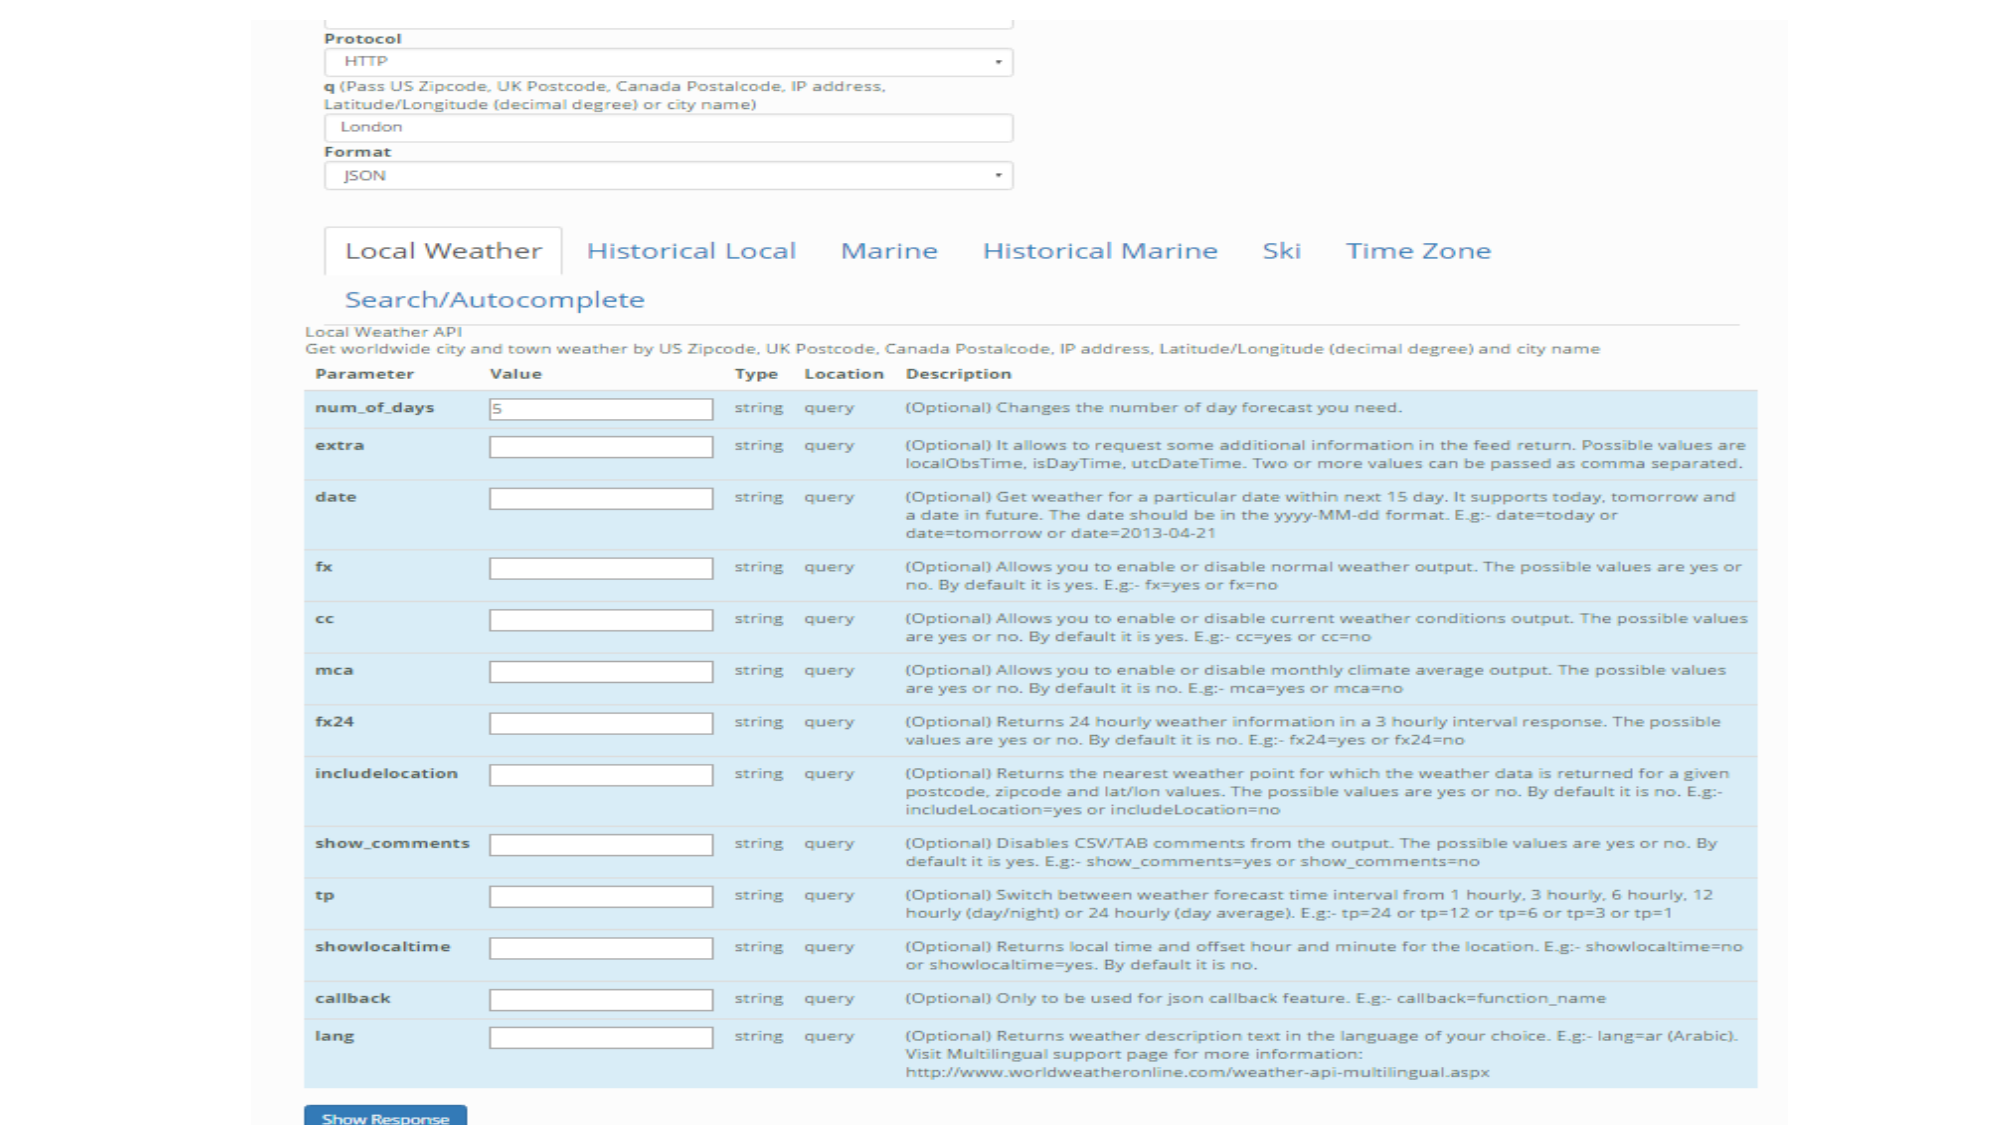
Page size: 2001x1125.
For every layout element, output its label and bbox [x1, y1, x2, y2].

list [251, 20, 1788, 1125]
